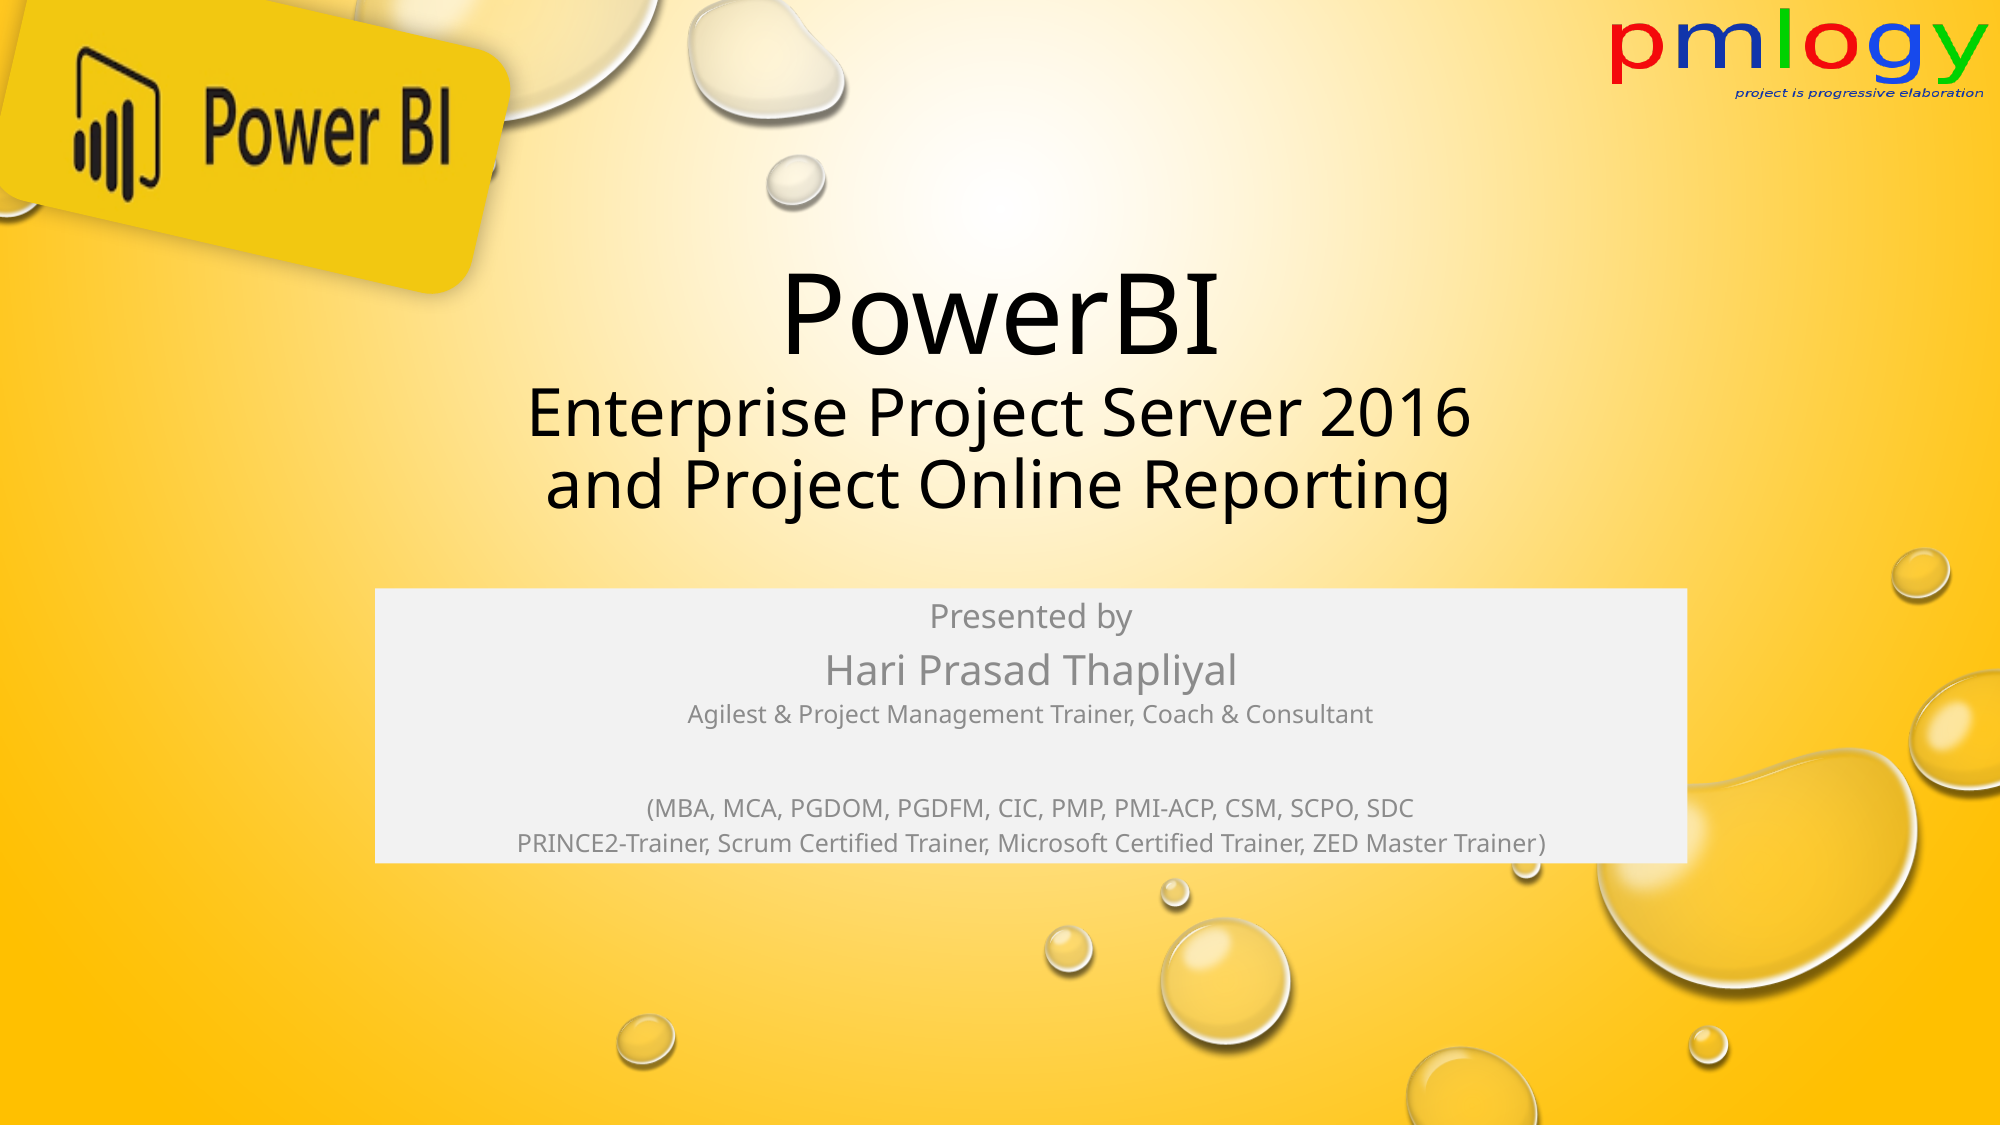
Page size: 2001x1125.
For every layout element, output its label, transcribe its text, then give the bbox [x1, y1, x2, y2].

title PowerBI Enterprise Project Server 2016 and Project Online Reporting [287, 213, 1713, 531]
text_box Presented by Hari Prasad Thapliyal Agilest & Project Management Trainer, Coach & Consultant (MBA, MCA, PGDOM, PGDFM, CIC, PMP, PMI-ACP, CSM, SCPO, SDC PRINCE2-Trainer, Scrum Certified Trainer, Microsoft Certified Trainer, ZED Master Trainer) [375, 588, 1688, 864]
picture [0, 0, 2001, 1125]
